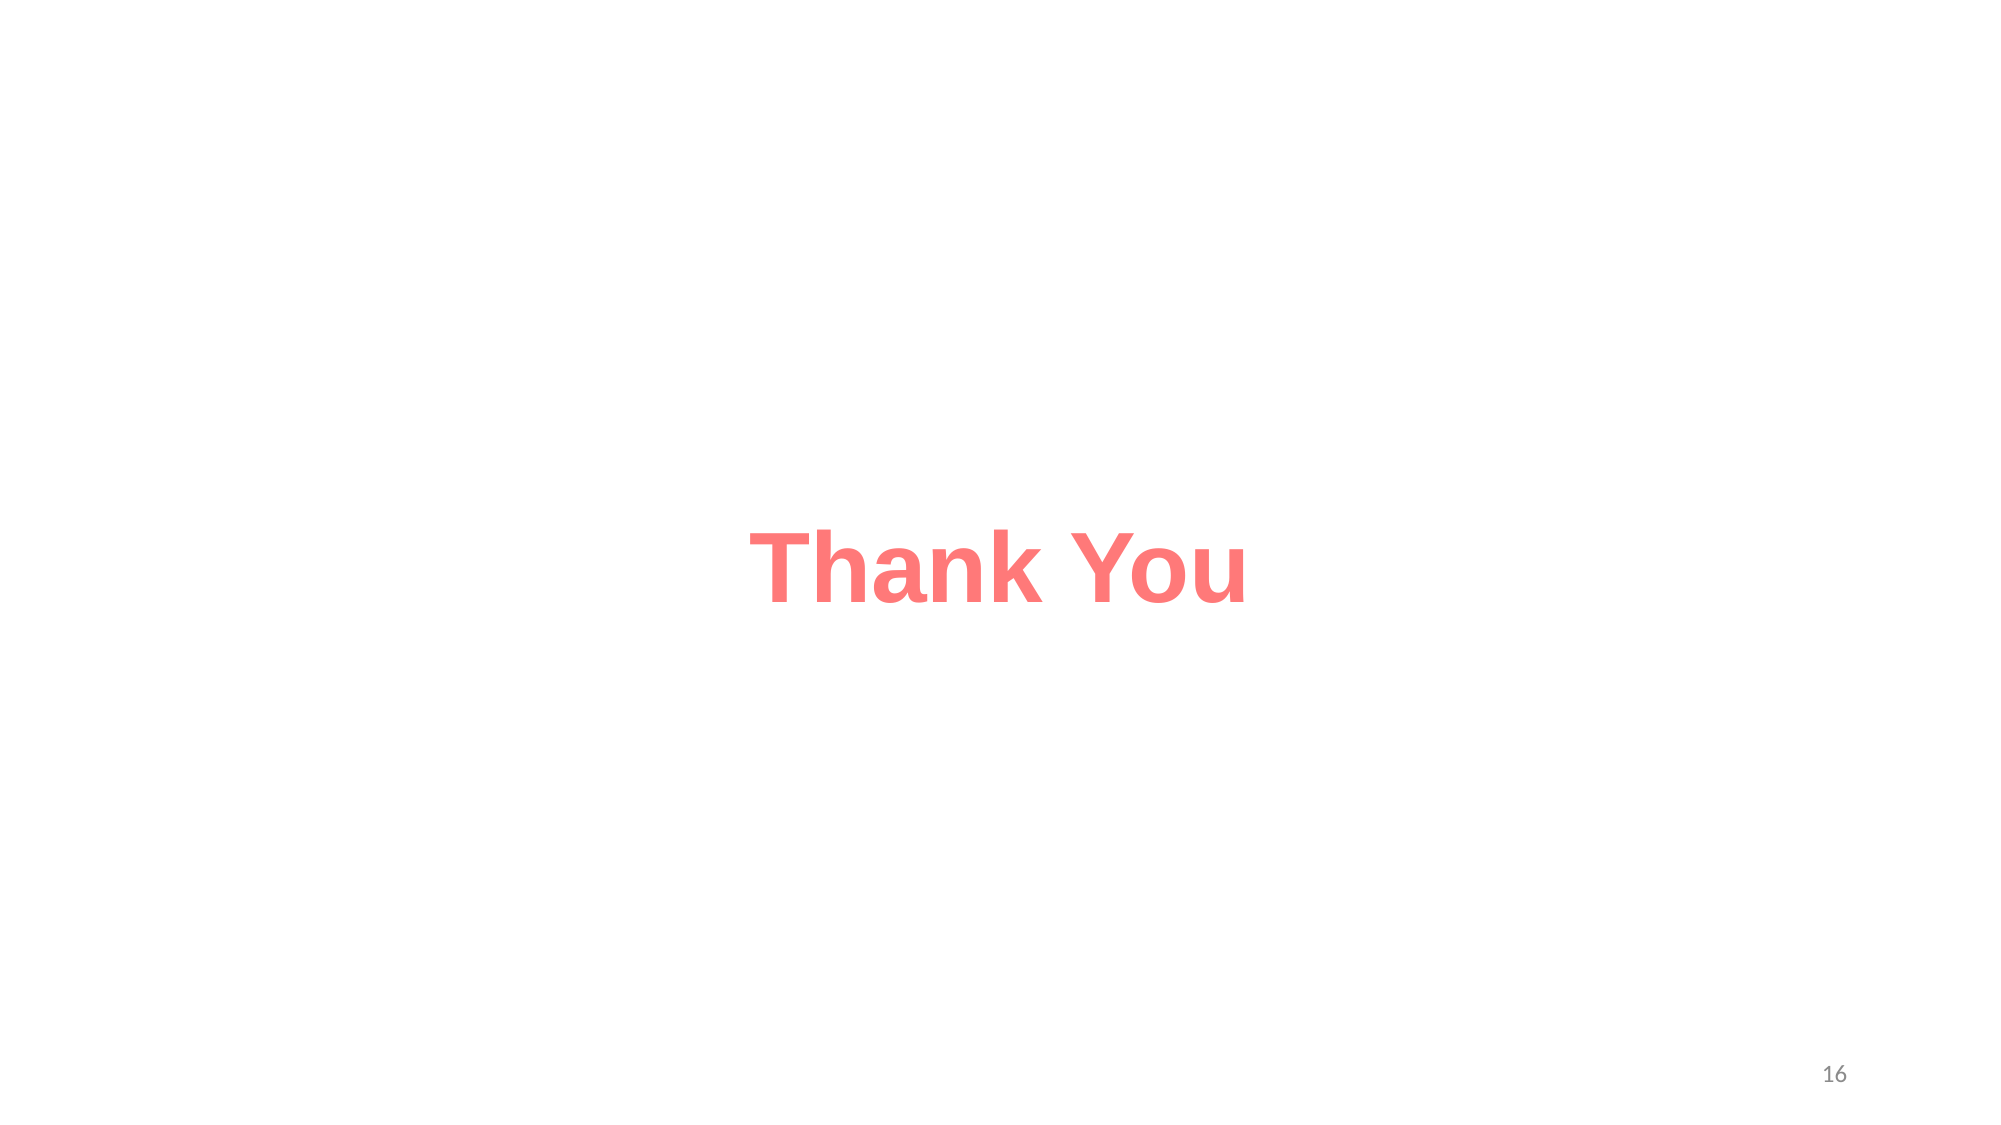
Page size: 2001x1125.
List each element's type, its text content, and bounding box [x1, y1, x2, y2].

slide_number 16 [1412, 1042, 1863, 1103]
text_box Thank You [294, 477, 1706, 648]
